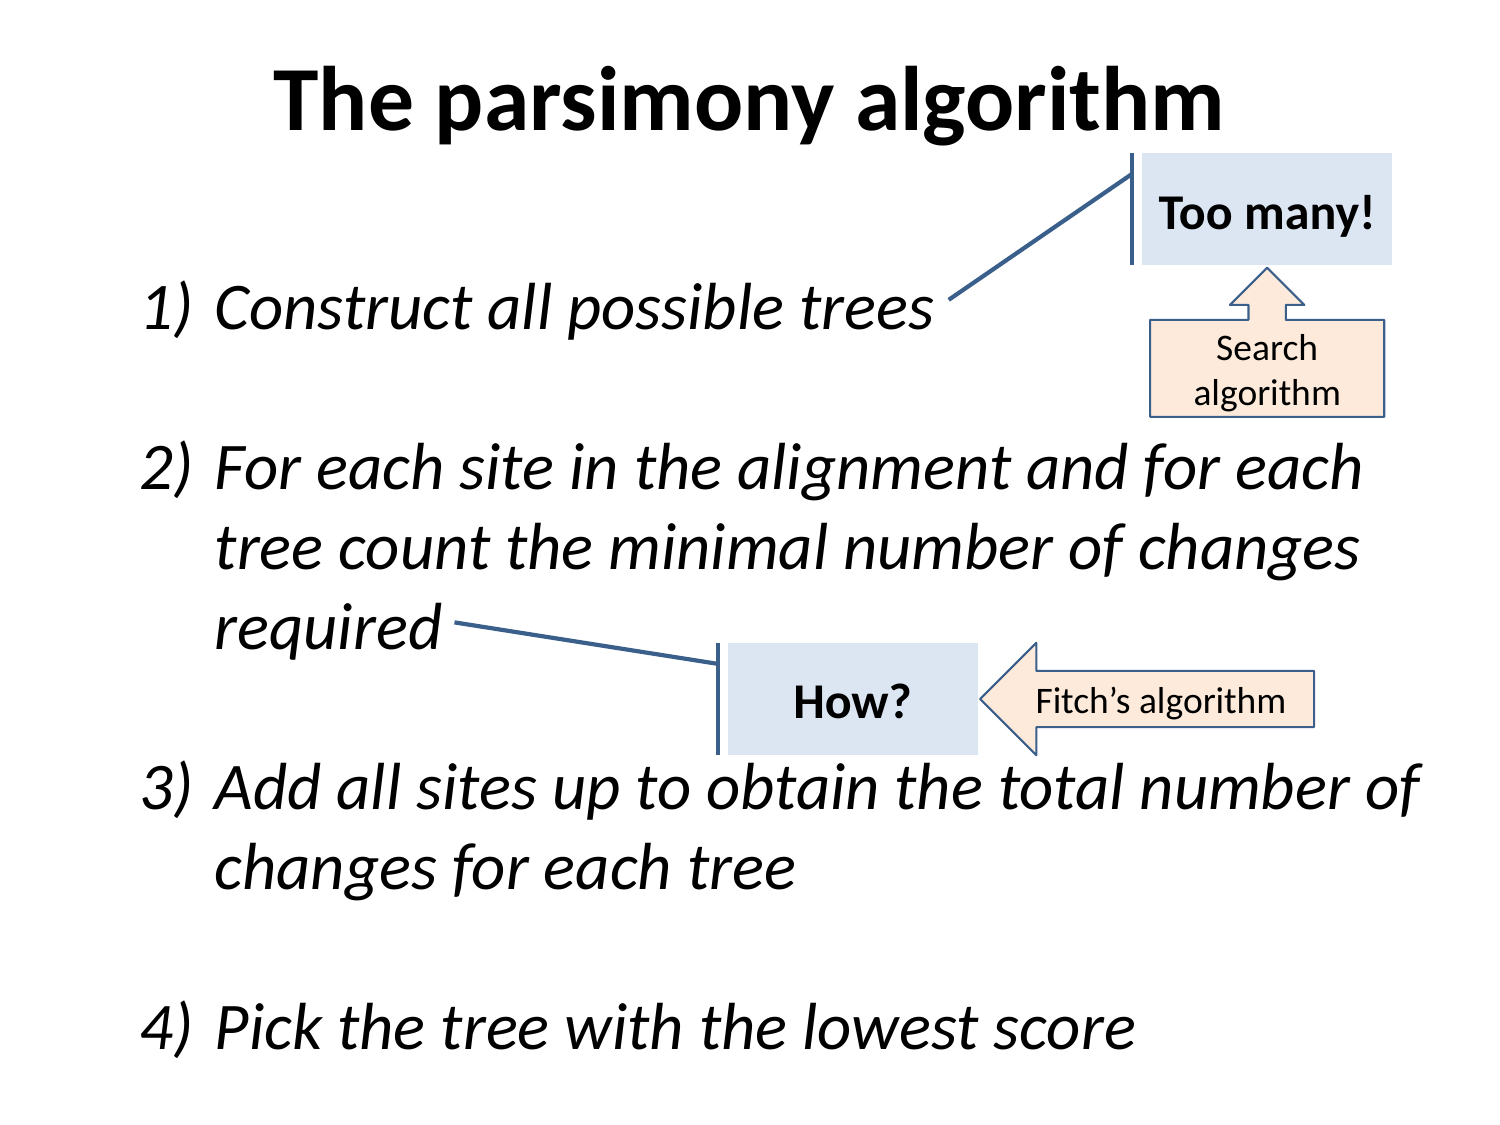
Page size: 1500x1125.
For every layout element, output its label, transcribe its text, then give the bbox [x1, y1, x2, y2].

text_box Search algorithm [1148, 265, 1387, 419]
text_box Too many! [1142, 153, 1392, 265]
text_box How? [728, 643, 978, 755]
text_box How? [454, 620, 720, 755]
text_box The parsimony algorithm [0, 0, 1500, 187]
text_box Too many! [947, 152, 1134, 302]
text_box Construct all possible trees For each site in the alignment and for each tree count the minimal number of changes required Add all sites up to obtain the total number of changes for each tree Pick the tree with the lowest score [125, 255, 1438, 1070]
text_box Fitch’s algorithm [978, 640, 1317, 758]
